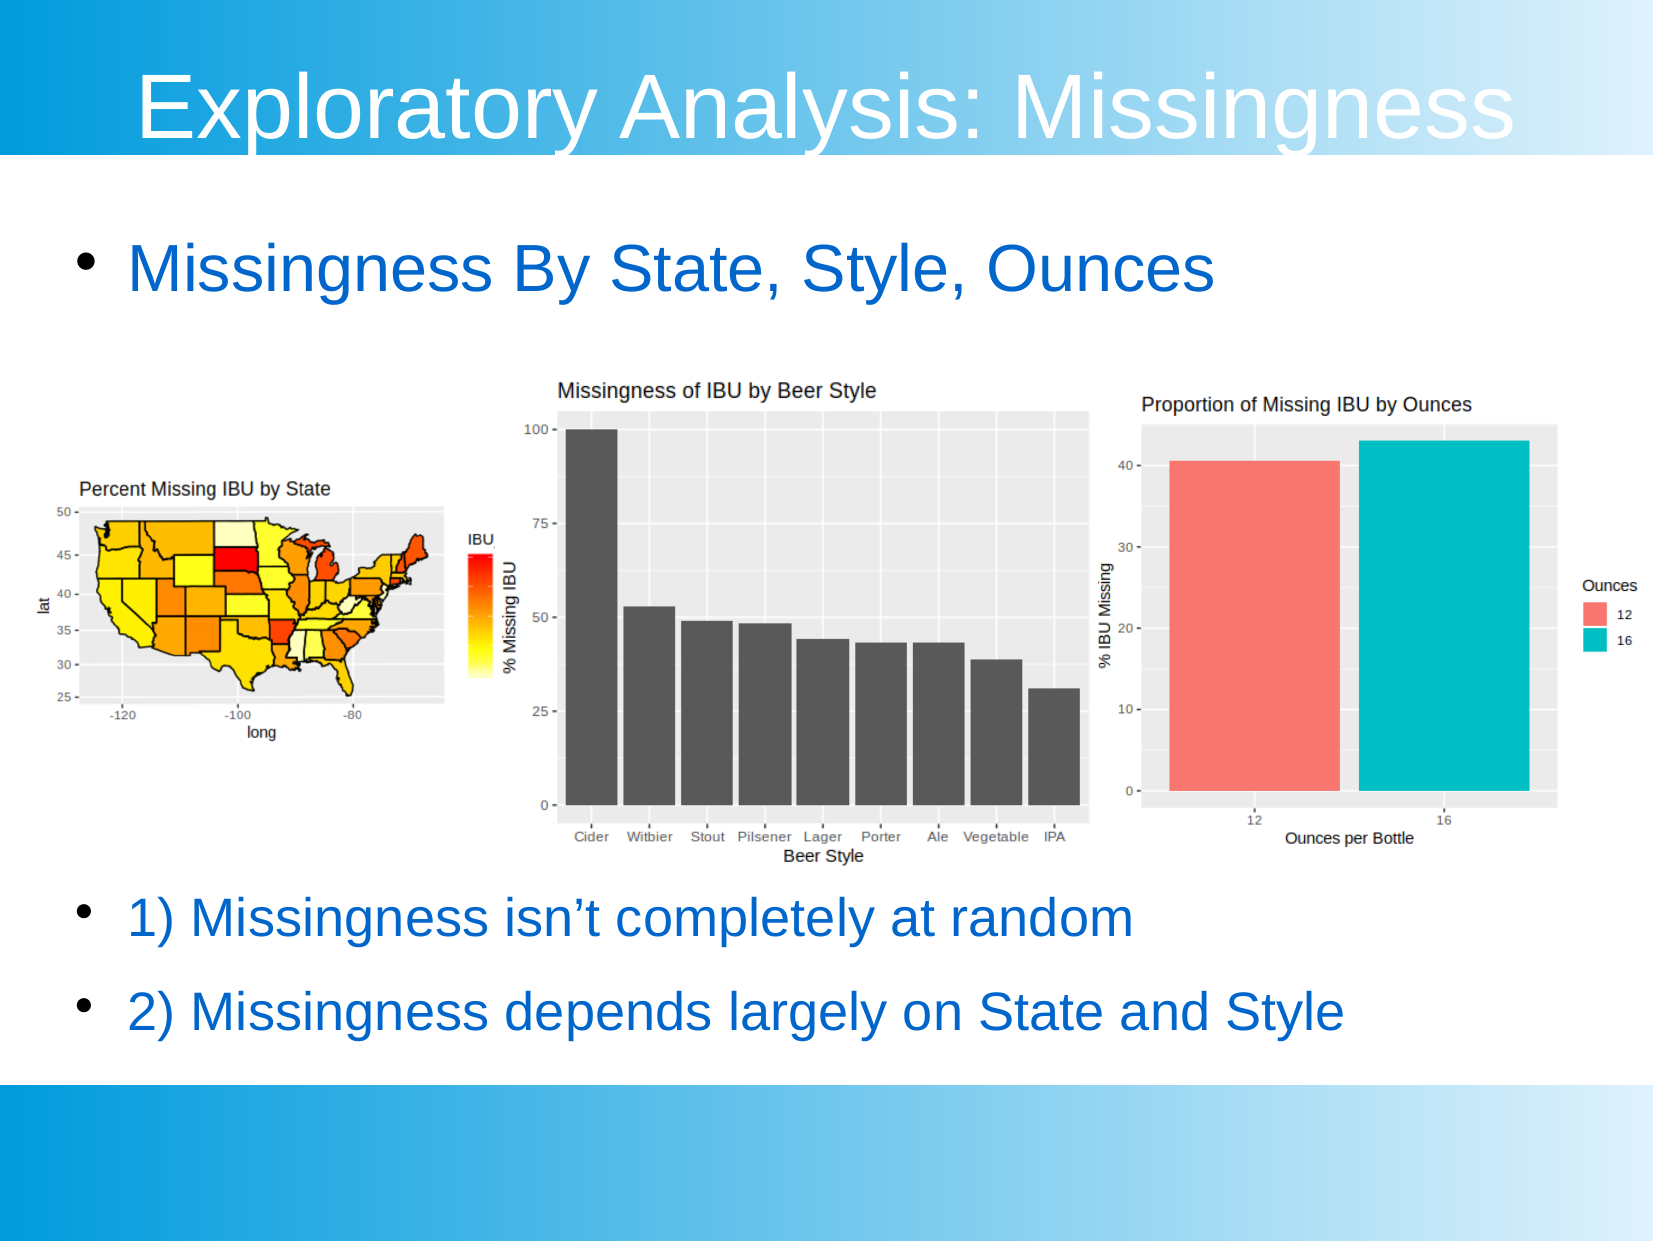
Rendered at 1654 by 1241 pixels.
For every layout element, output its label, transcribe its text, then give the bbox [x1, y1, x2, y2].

text_box Exploratory Analysis: Missingness [82, 46, 1571, 157]
picture [30, 374, 1654, 874]
text_box Missingness By State, Style, Ounces 1) Missingness isn’t completely at random 2) Missingness depends largely on State and Style [56, 225, 1545, 388]
text_box Missingness By State, Style, Ounces 1) Missingness isn’t completely at random 2) Missingness depends largely on State and Style [56, 843, 1545, 945]
